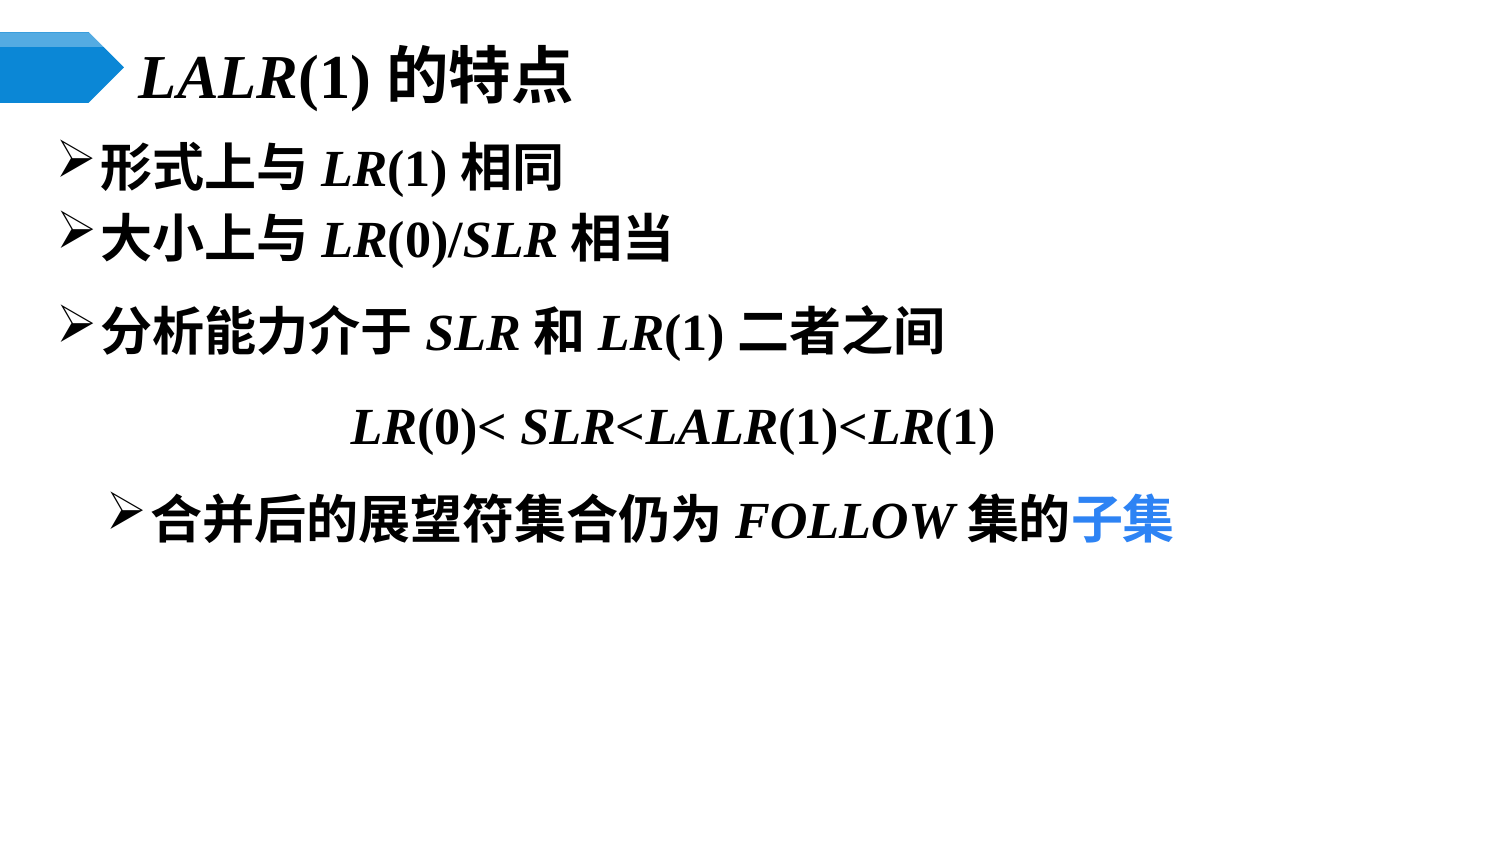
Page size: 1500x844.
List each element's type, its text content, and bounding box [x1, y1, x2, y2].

list 大小上与LR(0)/SLR相当 分析能力介于SLR和LR(1)二者之间 LR(0)< SLR<LALR(1)<LR(1) 合并后的展望符集合仍为FOLLOW集的子集 [41, 197, 1306, 718]
title LALR(1)的特点 [123, 43, 1425, 103]
text_box 形式上与LR(1)相同 [41, 126, 943, 198]
